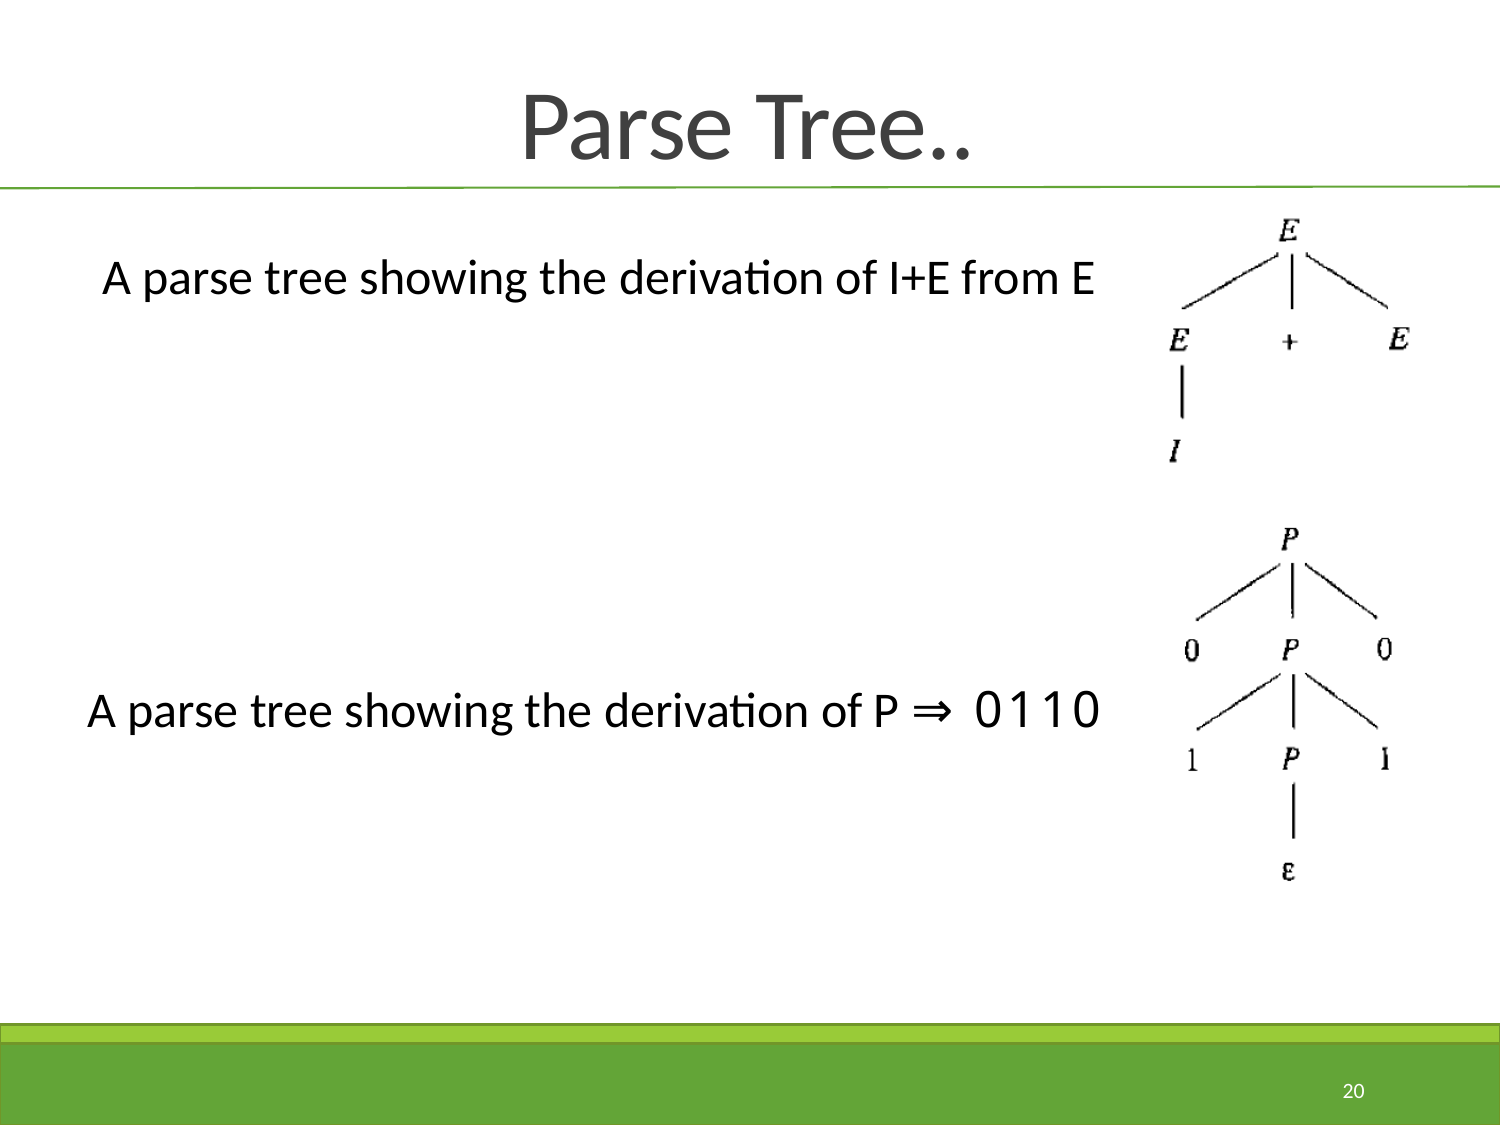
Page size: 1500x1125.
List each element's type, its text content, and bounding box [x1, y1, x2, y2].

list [1113, 197, 1484, 492]
text_box A parse tree showing the derivation of I+E from E [87, 237, 1110, 313]
slide_number 20 [1218, 1059, 1380, 1120]
text_box A parse tree showing the derivation of P ⇒ 0110 [72, 669, 1078, 745]
picture [1081, 521, 1495, 904]
title Parse Tree.. [72, 37, 1423, 188]
